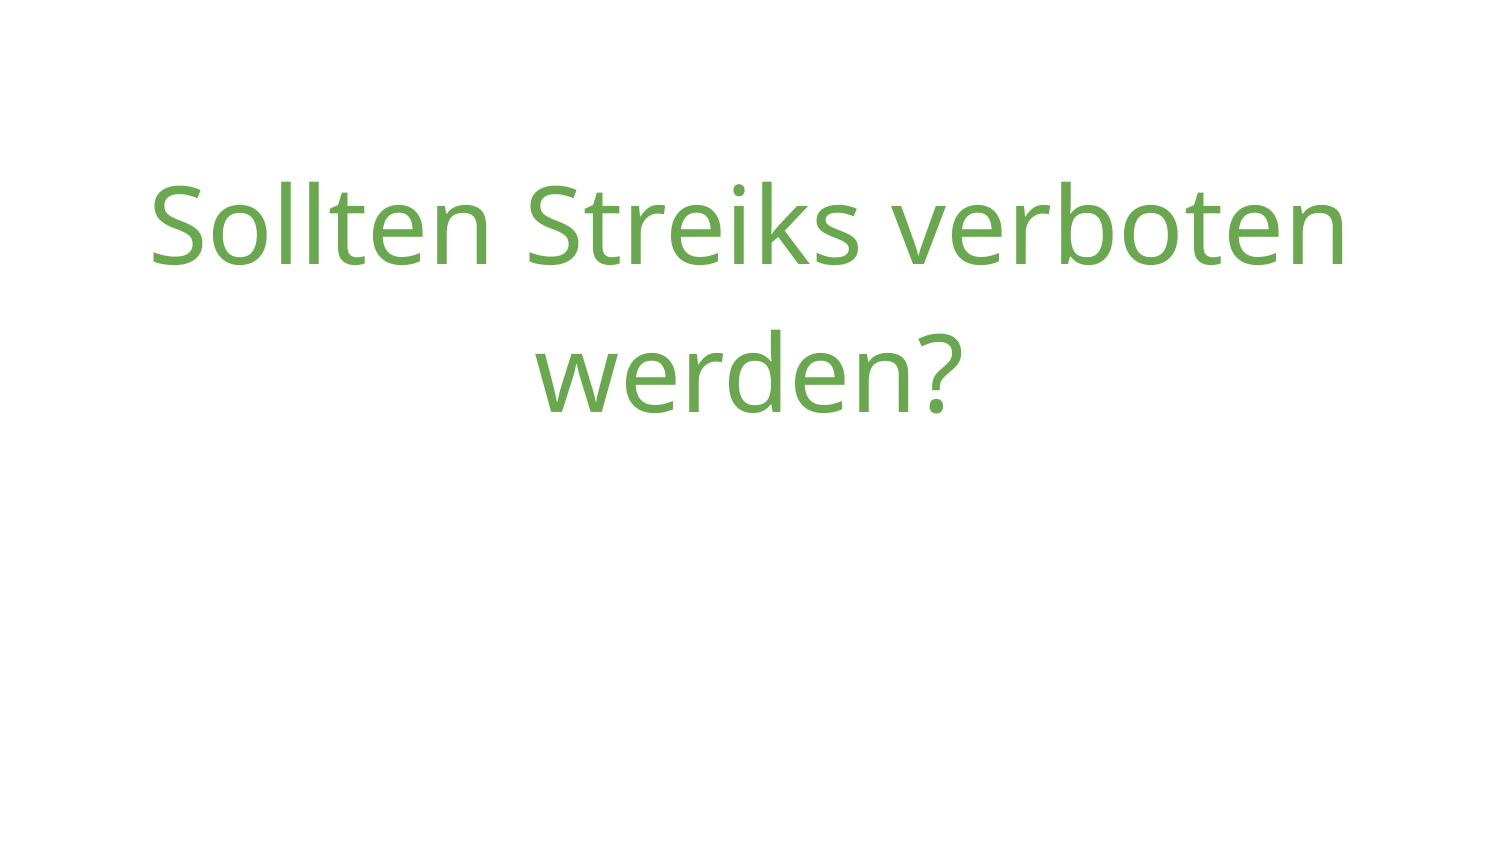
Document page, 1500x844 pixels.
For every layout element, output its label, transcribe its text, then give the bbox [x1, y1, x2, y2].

title Sollten Streiks verboten werden? [51, 122, 1449, 459]
